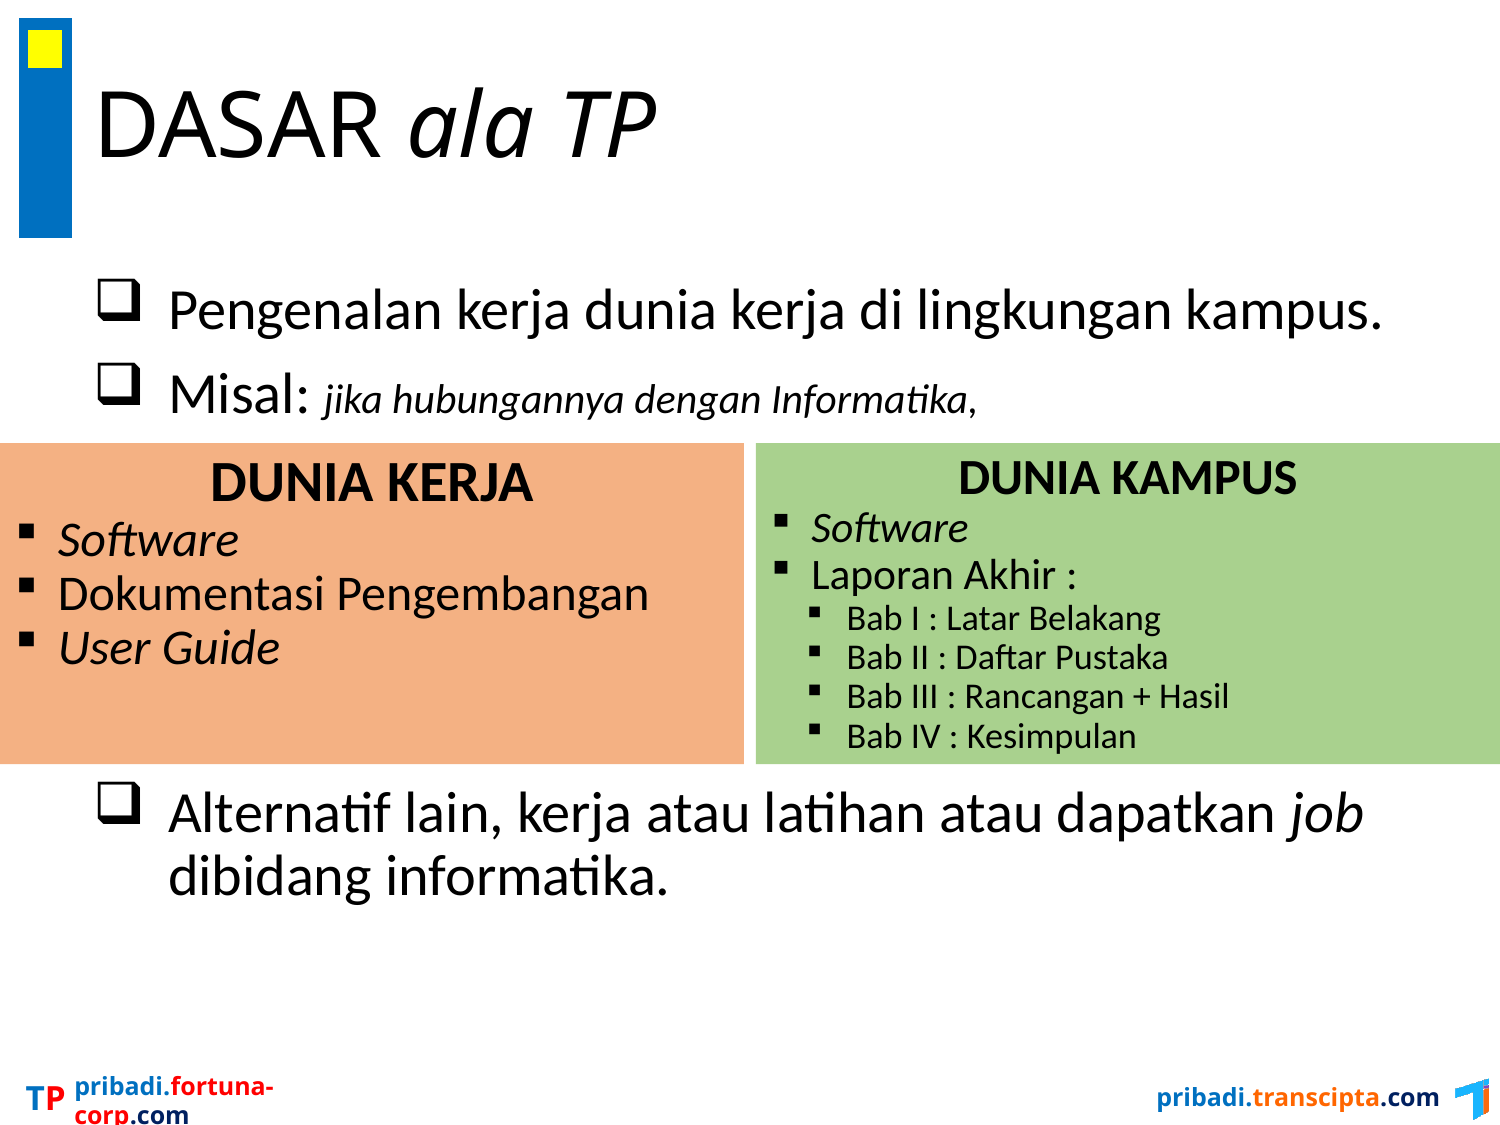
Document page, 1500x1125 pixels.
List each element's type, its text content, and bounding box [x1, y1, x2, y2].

text_box DUNIA KAMPUS Software Laporan Akhir : Bab I : Latar Belakang Bab II : Daftar Pustaka Bab III : Rancangan + Hasil Bab IV : Kesimpulan [755, 443, 1500, 765]
picture [1456, 1078, 1489, 1120]
list Pengenalan kerja dunia kerja di lingkungan kampus. Misal: jika hubungannya dengan Informatika, Alternatif lain, kerja atau latihan atau dapatkan job dibidang informatika. [78, 272, 1443, 1070]
text_box DUNIA KERJA Software Dokumentasi Pengembangan User Guide [0, 443, 744, 765]
title DASAR ala TP [78, 19, 1443, 237]
